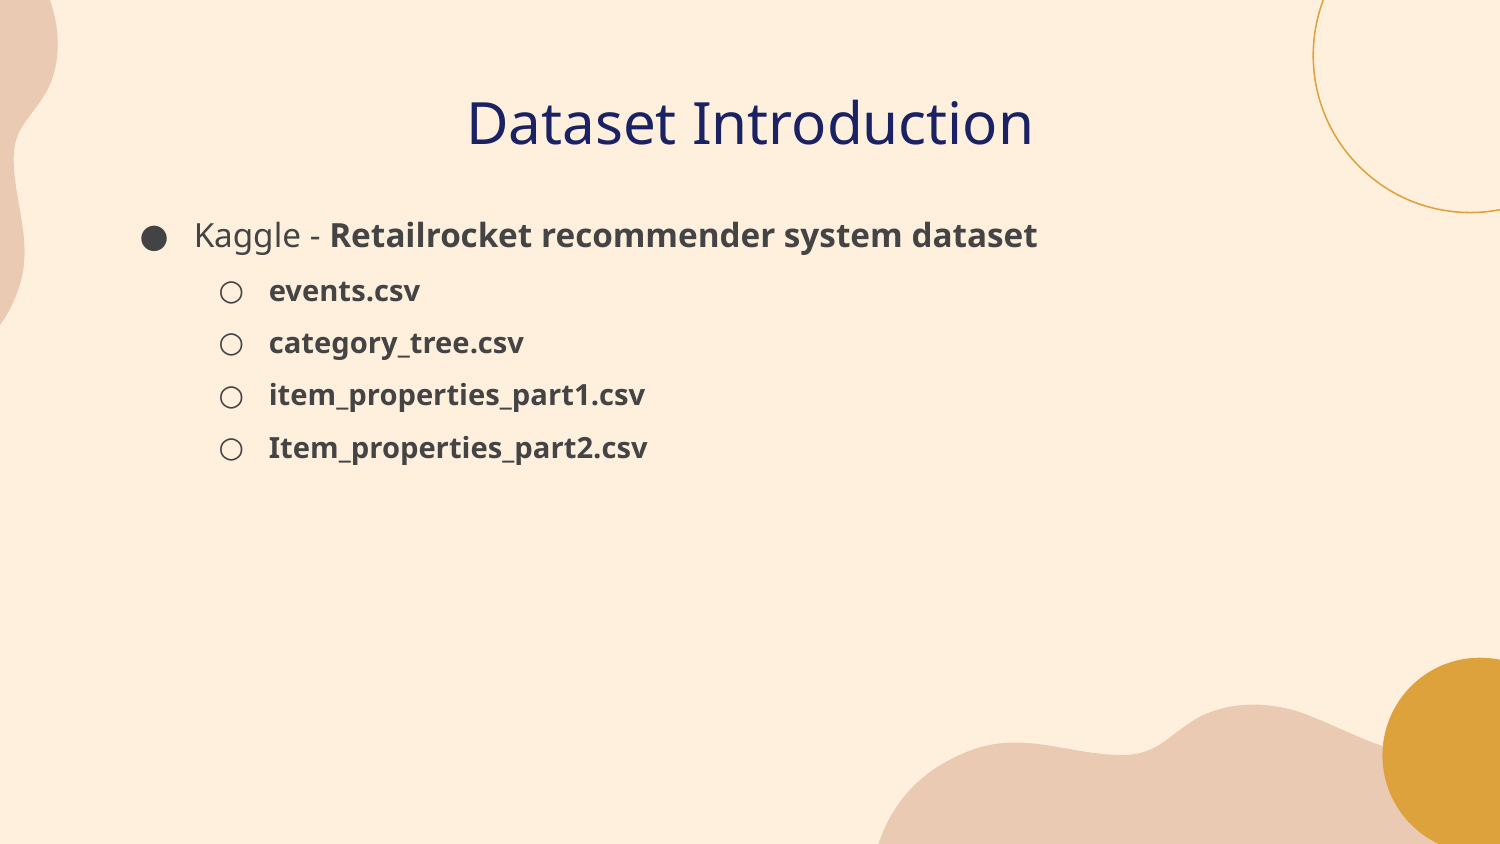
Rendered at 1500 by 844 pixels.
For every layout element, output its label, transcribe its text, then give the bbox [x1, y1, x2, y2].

title Dataset Introduction [116, 71, 1383, 166]
list Kaggle - Retailrocket recommender system dataset events.csv category_tree.csv item_properties_part1.csv Item_properties_part2.csv [103, 179, 1409, 462]
